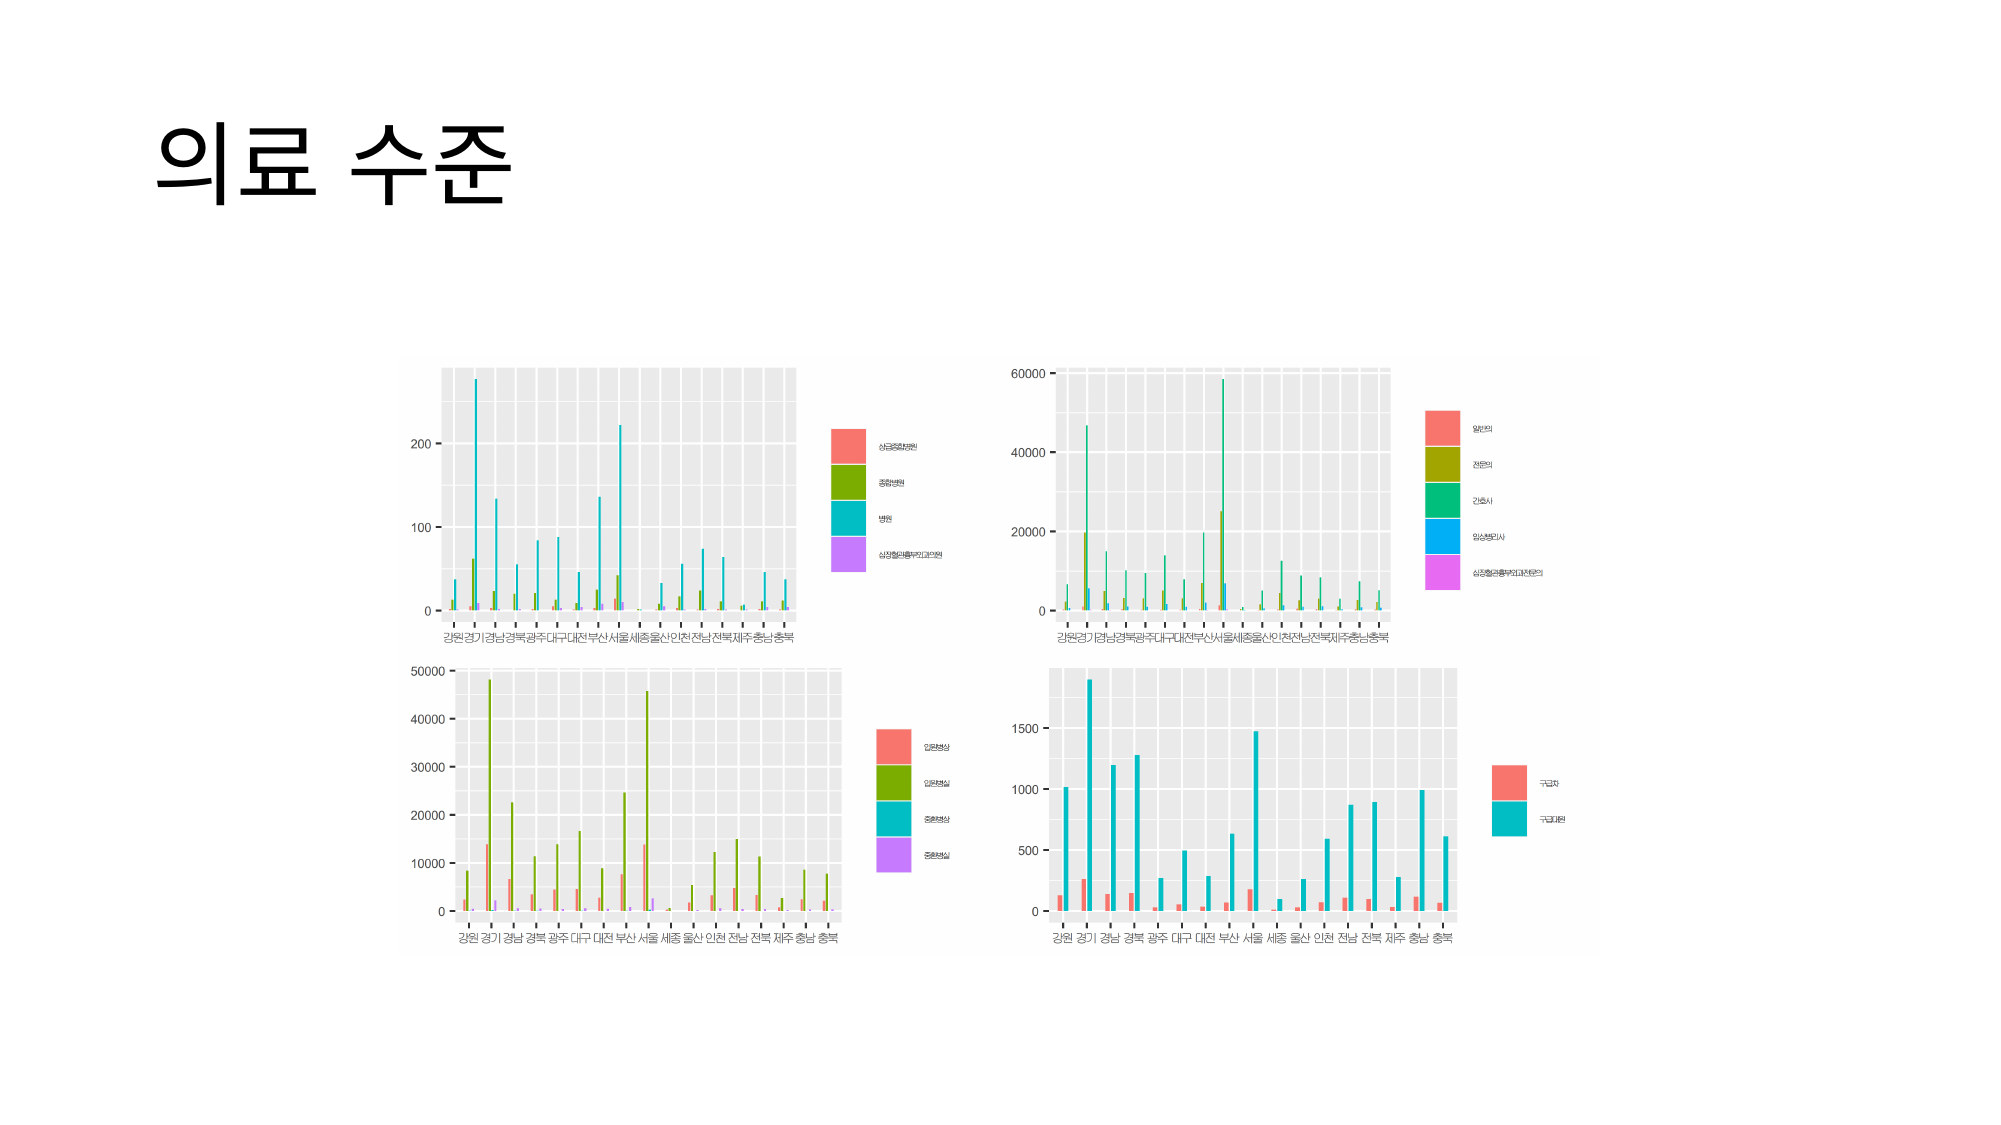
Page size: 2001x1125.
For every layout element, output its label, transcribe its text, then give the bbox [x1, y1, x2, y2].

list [399, 356, 1600, 957]
title 의료 수준 [137, 59, 1863, 278]
